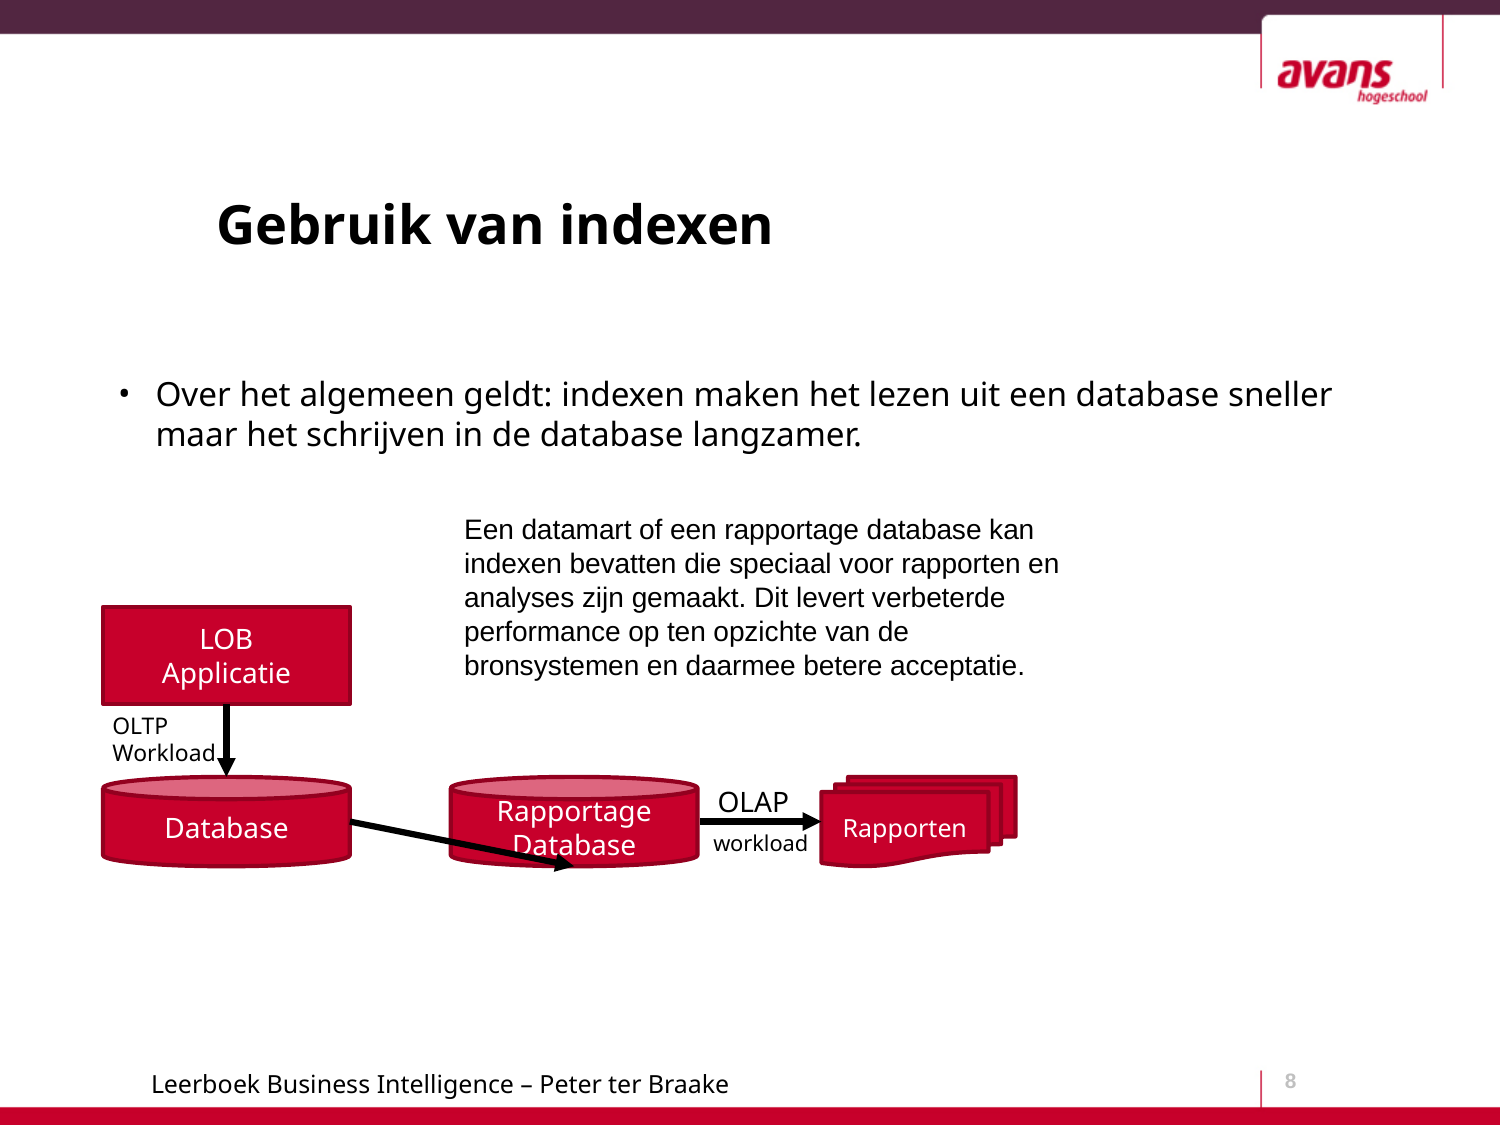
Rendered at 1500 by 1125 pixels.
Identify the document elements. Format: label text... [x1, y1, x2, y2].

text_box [97, 606, 1016, 867]
list Over het algemeen geldt: indexen maken het lezen uit een database sneller maar het schrijven in de database langzamer. [103, 365, 1397, 639]
text_box Een datamart of een rapportage database kan indexen bevatten die speciaal voor rapporten en analyses zijn gemaakt. Dit levert verbeterde performance op ten opzichte van de bronsystemen en daarmee betere acceptatie. [449, 504, 1096, 688]
slide_number 8 [1269, 1060, 1420, 1103]
title Gebruik van indexen [201, 182, 1314, 329]
picture [0, 0, 1500, 1125]
